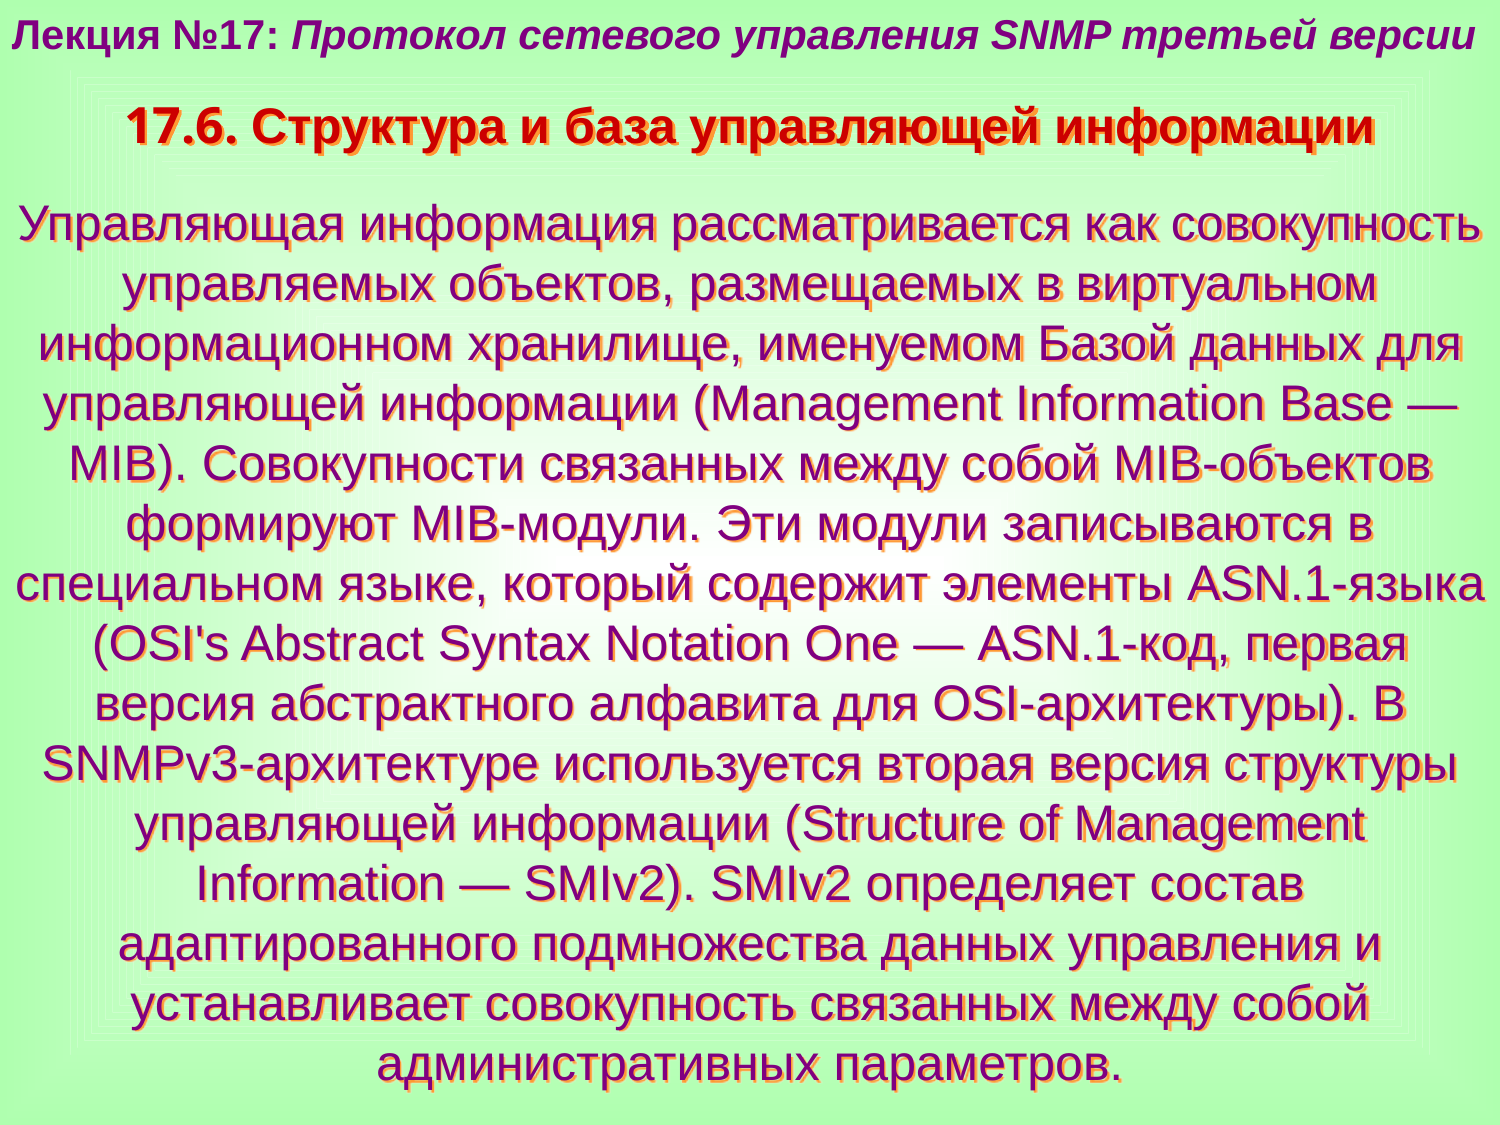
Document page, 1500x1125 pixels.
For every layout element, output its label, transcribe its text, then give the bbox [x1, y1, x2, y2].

text_box 17.6. Структура и база управляющей информации [0, 86, 1500, 161]
text_box Лекция №17: Протокол сетевого управления SNMP третьей версии [0, 0, 1500, 65]
text_box Управляющая информация рассматривается как совокупность управляемых объектов, размещаемых в виртуальном информационном хранилище, именуемом Базой данных для управляющей информации (Management Information Base — MIB). Совокупности связанных между собой MIB-объектов формируют MIB-модули. Эти модули записываются в специальном языке, который содержит элементы ASN.1-языка (OSI's Abstract Syntax Notation One — ASN.1-код, первая версия абстрактного алфавита для OSI-архитектуры). В SNMPv3-архитектуре используется вторая версия структуры управляющей информации (Structure of Management Information — SMIv2). SMIv2 определяет состав адаптированного подмножества данных управления и устанавливает совокупность связанных между собой административных параметров. [0, 183, 1500, 1098]
